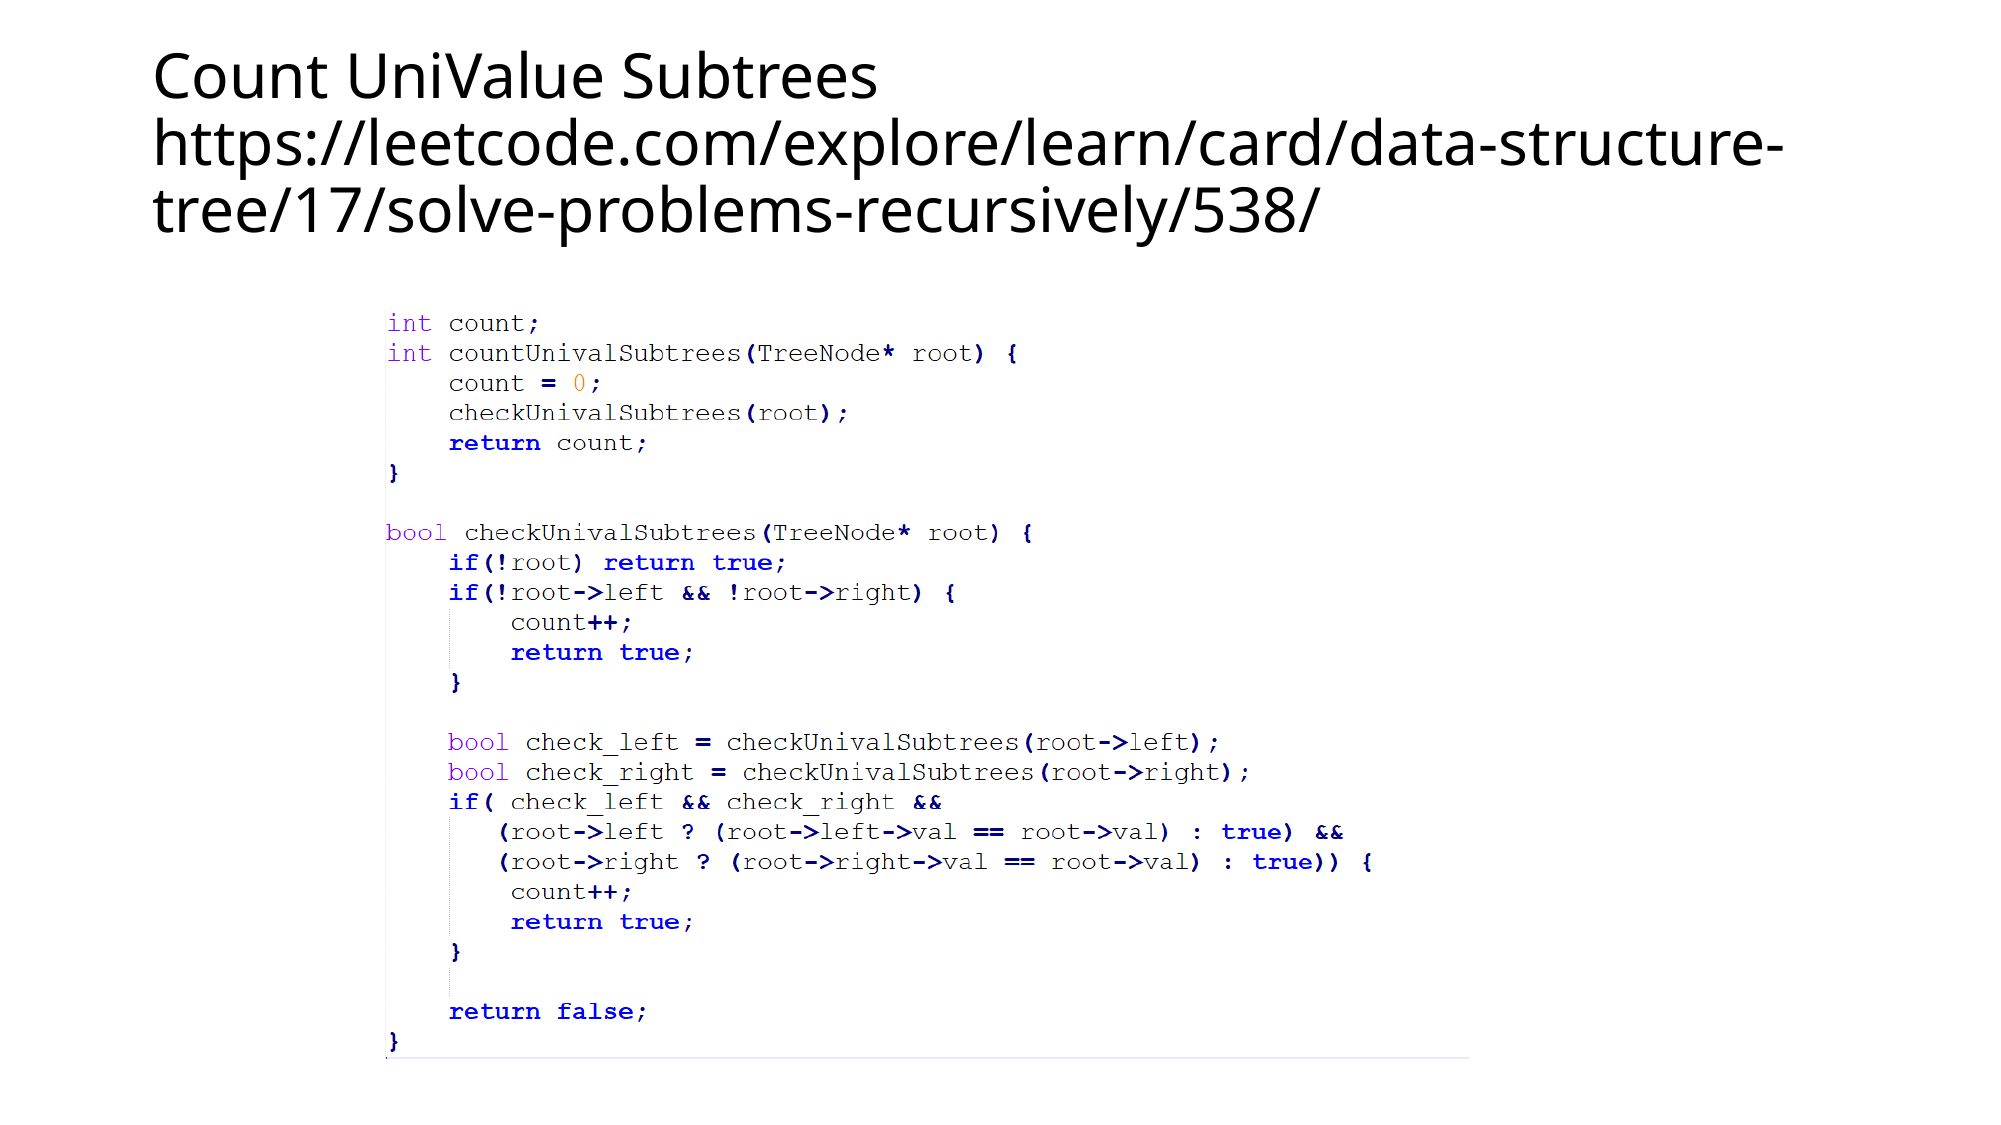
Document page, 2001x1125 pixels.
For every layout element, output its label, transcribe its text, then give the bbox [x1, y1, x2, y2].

title Count UniValue Subtrees https://leetcode.com/explore/learn/card/data-structure-tree/17/solve-problems-recursively/538/ [137, 36, 1863, 255]
picture [385, 308, 1470, 1059]
